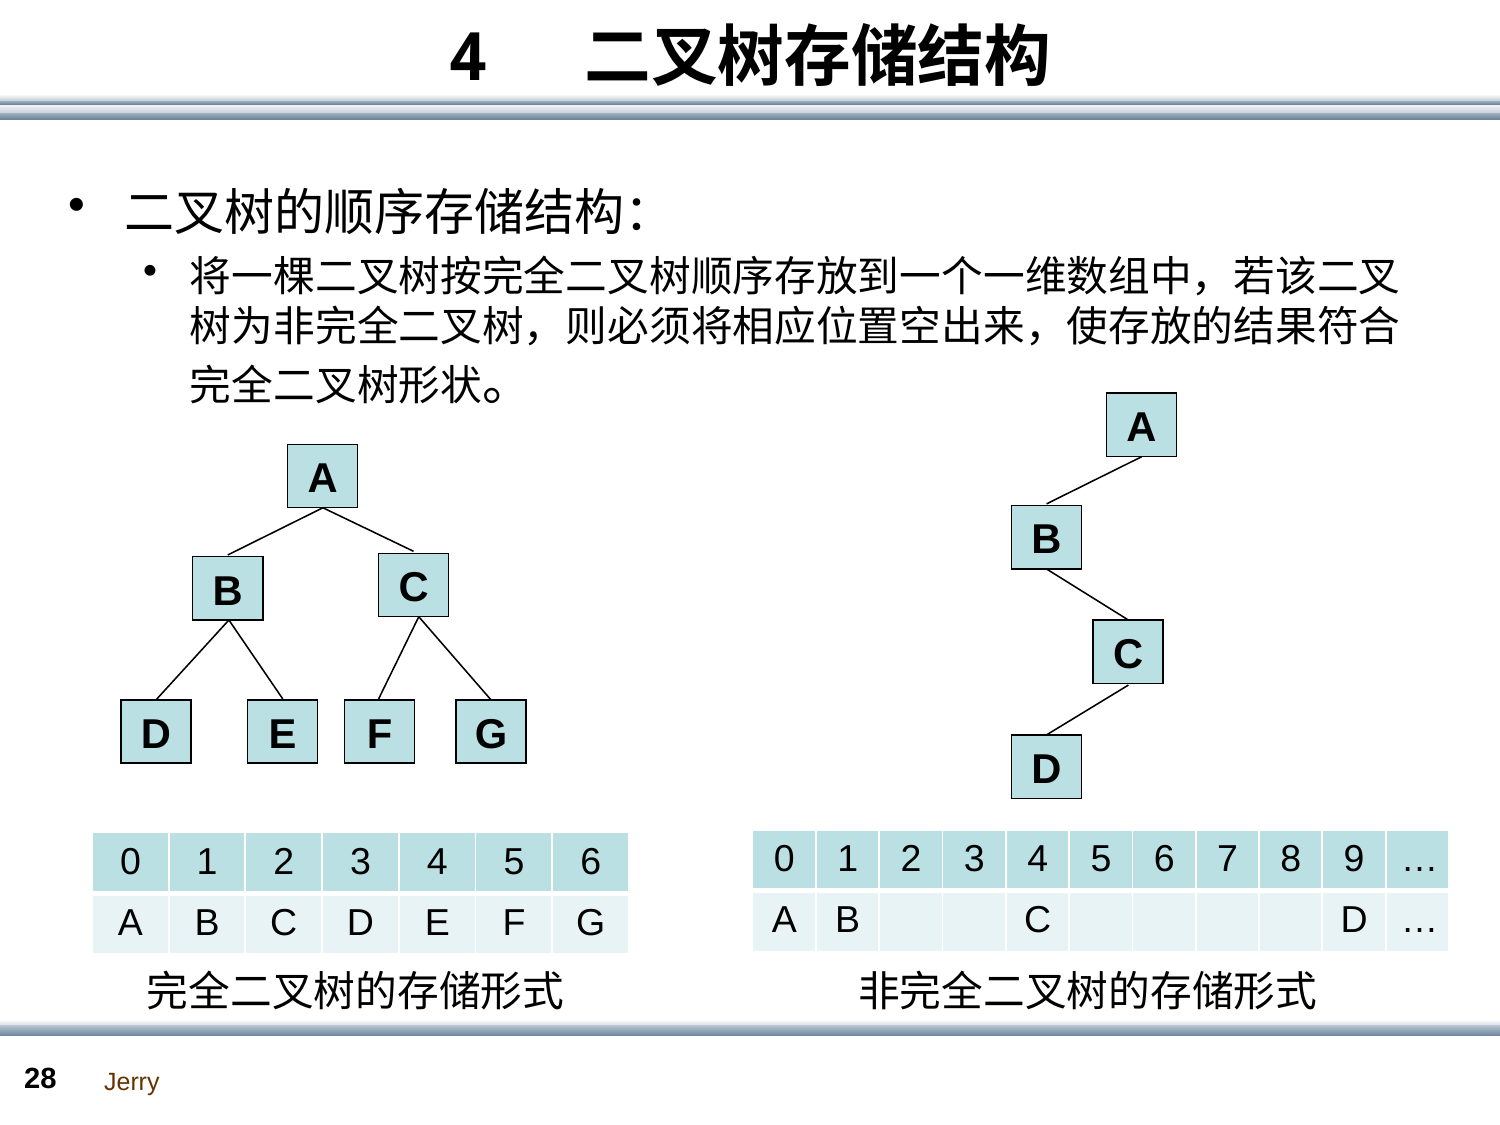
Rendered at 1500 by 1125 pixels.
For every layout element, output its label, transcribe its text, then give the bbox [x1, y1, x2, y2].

table_header 2 [880, 831, 942, 888]
text_box D [1011, 734, 1082, 799]
title 4 二叉树存储结构 [0, 0, 1500, 108]
table_header 4 [400, 833, 475, 891]
table_header 6 [1133, 831, 1195, 888]
table_cell D [323, 896, 398, 953]
table_header 1 [170, 833, 244, 891]
table_cell … [1387, 893, 1448, 951]
text_box E [247, 699, 318, 764]
table_header 3 [323, 833, 398, 891]
table_cell B [817, 893, 878, 951]
table_header 2 [246, 833, 321, 891]
text_box B [1011, 505, 1082, 569]
table_header 7 [1197, 831, 1258, 888]
table_header 0 [93, 833, 168, 891]
table_cell D [1323, 893, 1385, 951]
text_box 非完全二叉树的存储形式 [843, 957, 1370, 1022]
table_header … [1387, 831, 1448, 888]
list 二叉树的顺序存储结构： 将一棵二叉树按完全二叉树顺序存放到一个一维数组中，若该二叉树为非完全二叉树，则必须将相应位置空出来，使存放的结果符合完全二叉树形状。 [52, 172, 1449, 430]
table_header 0 [753, 831, 815, 888]
text_box C [1093, 620, 1164, 684]
table_cell C [246, 896, 321, 953]
text_box B [192, 556, 263, 620]
table_header 3 [943, 831, 1005, 888]
table_cell [880, 893, 942, 951]
text_box C [378, 553, 449, 617]
table_cell G [553, 896, 628, 953]
table_cell [1070, 893, 1132, 951]
table_header 4 [1007, 831, 1068, 888]
table_cell [1197, 893, 1258, 951]
text_box 完全二叉树的存储形式 [132, 957, 615, 1022]
table_cell A [753, 893, 815, 951]
text_box G [455, 699, 527, 764]
table_header 5 [1070, 831, 1132, 888]
table_cell [943, 893, 1005, 951]
table_cell B [170, 896, 244, 953]
table_cell C [1007, 893, 1068, 951]
table_cell [1260, 893, 1321, 951]
table_header 5 [476, 833, 551, 891]
text_box F [344, 699, 415, 764]
table_header 6 [553, 833, 628, 891]
table_cell [1133, 893, 1195, 951]
table_cell E [400, 896, 475, 953]
table_header 1 [817, 831, 878, 888]
text_box D [120, 699, 192, 764]
table_header 9 [1323, 831, 1385, 888]
text_box A [1106, 393, 1177, 457]
table_cell F [476, 896, 551, 953]
table_header 8 [1260, 831, 1321, 888]
text_box A [287, 444, 358, 508]
table_cell A [93, 896, 168, 953]
